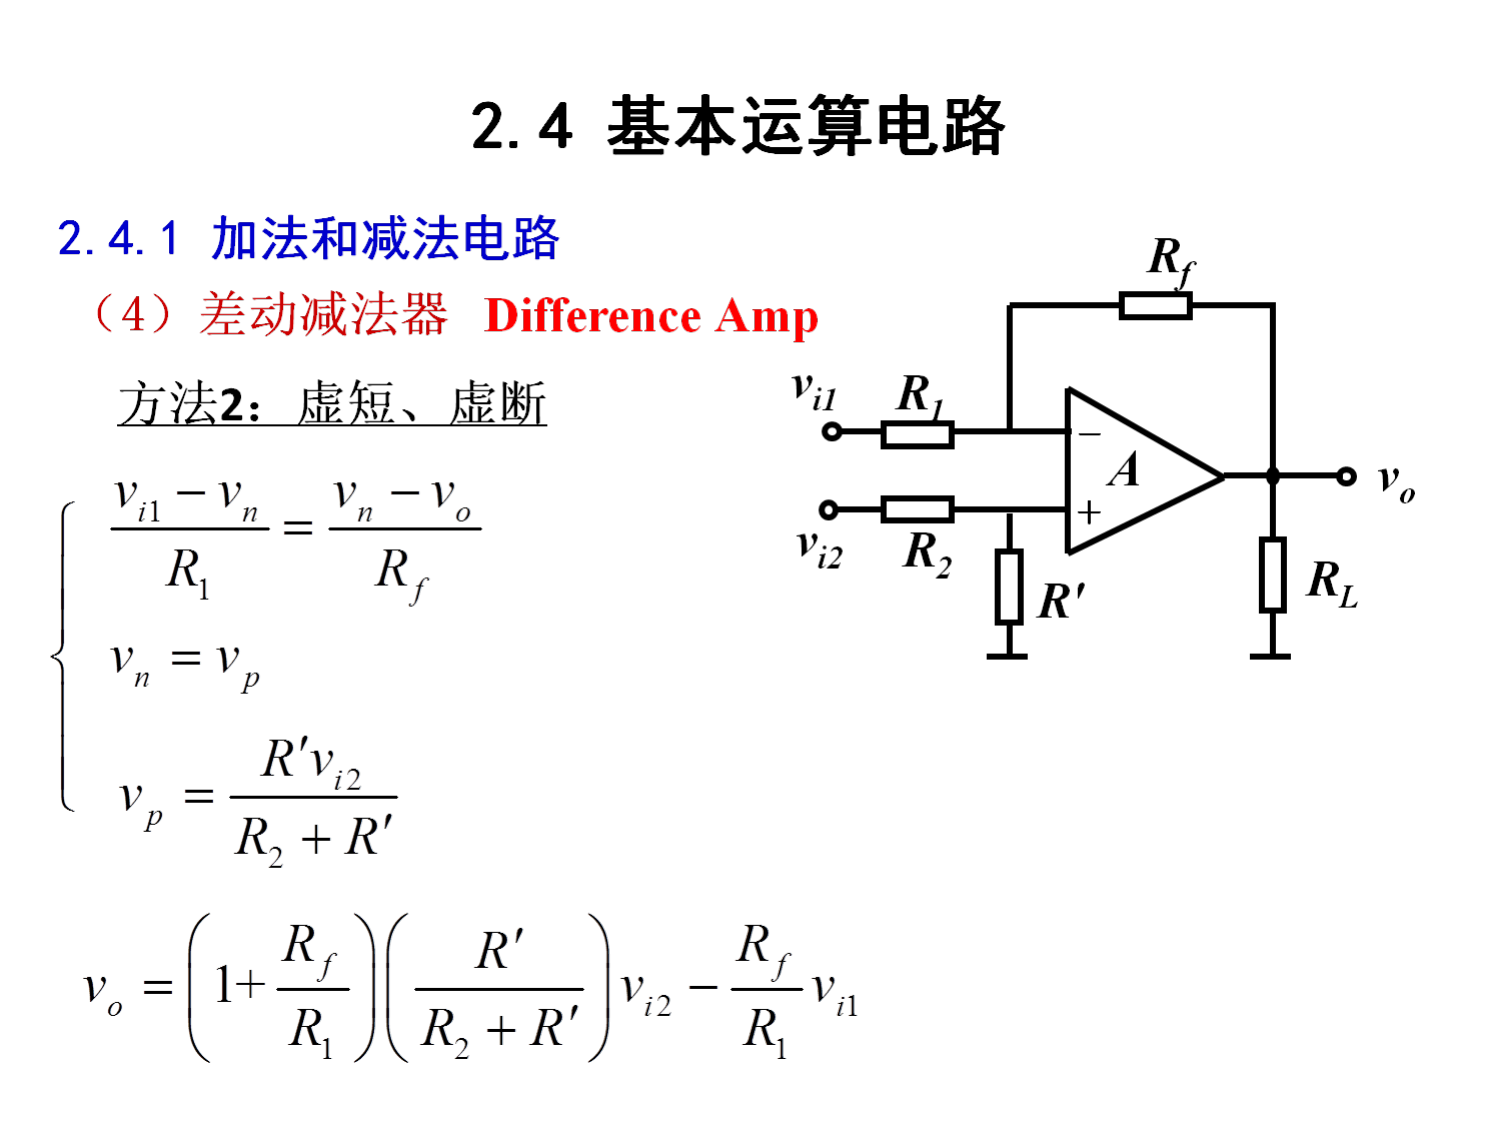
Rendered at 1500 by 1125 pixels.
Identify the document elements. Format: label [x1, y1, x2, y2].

picture [26, 49, 1474, 1077]
